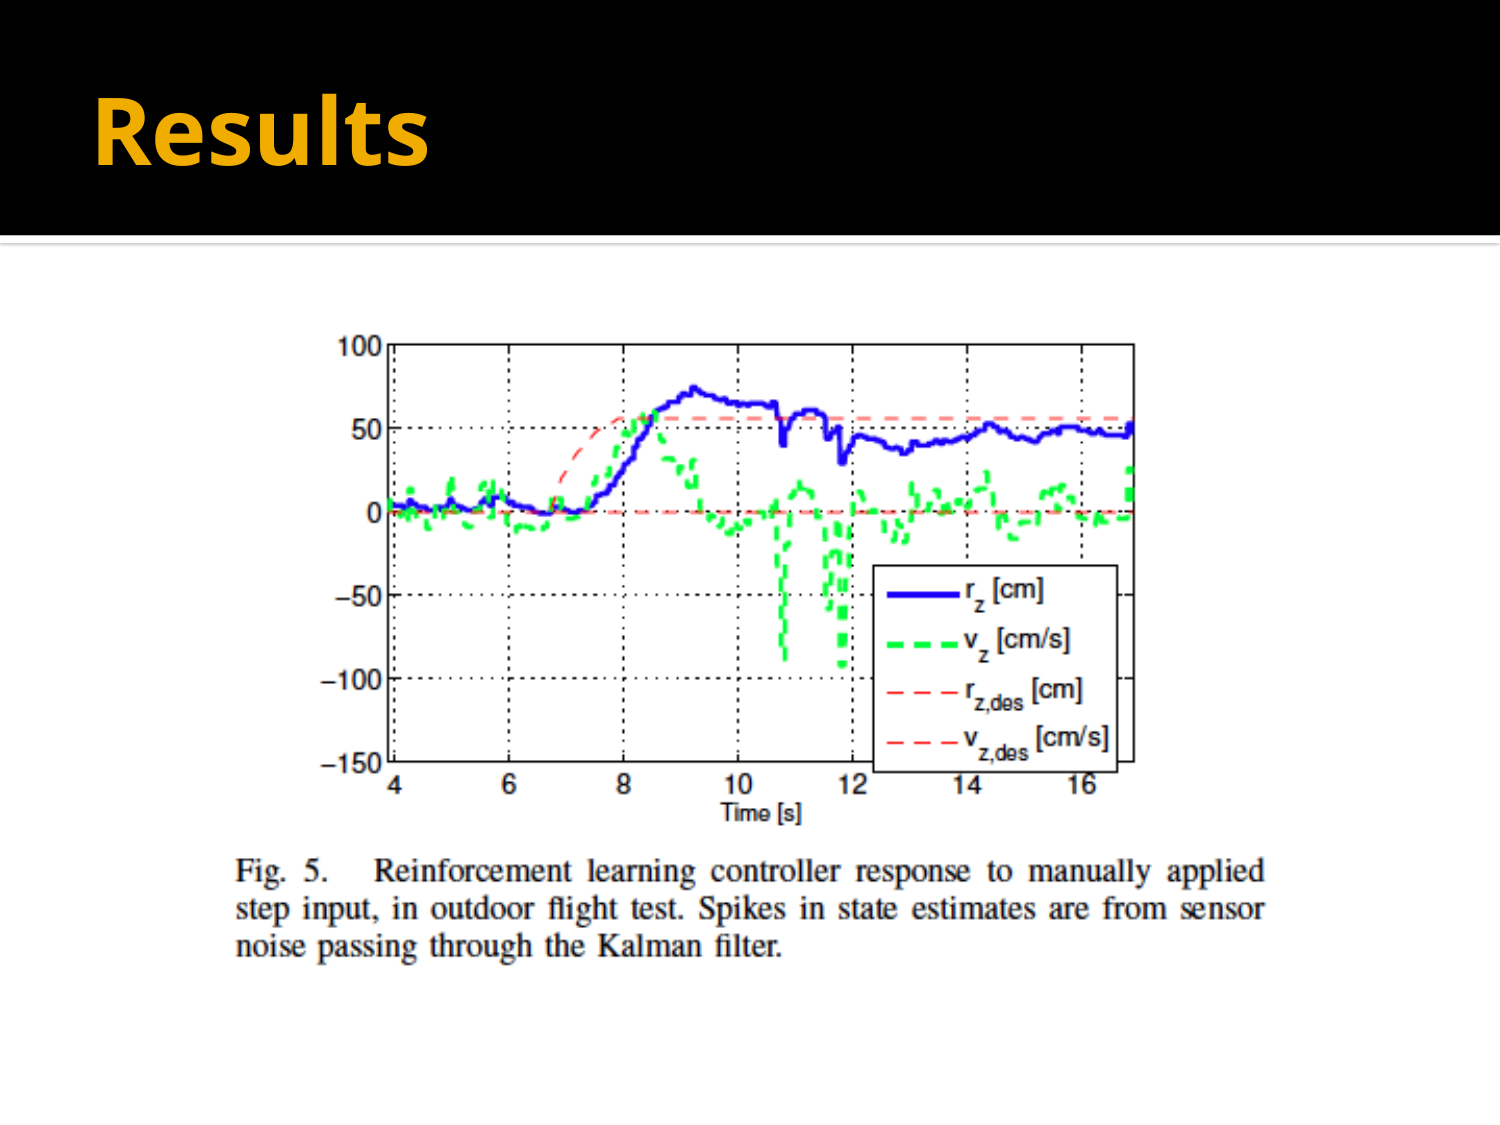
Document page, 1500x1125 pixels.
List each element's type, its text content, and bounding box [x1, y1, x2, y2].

title Results [75, 25, 1425, 231]
picture [224, 321, 1275, 976]
